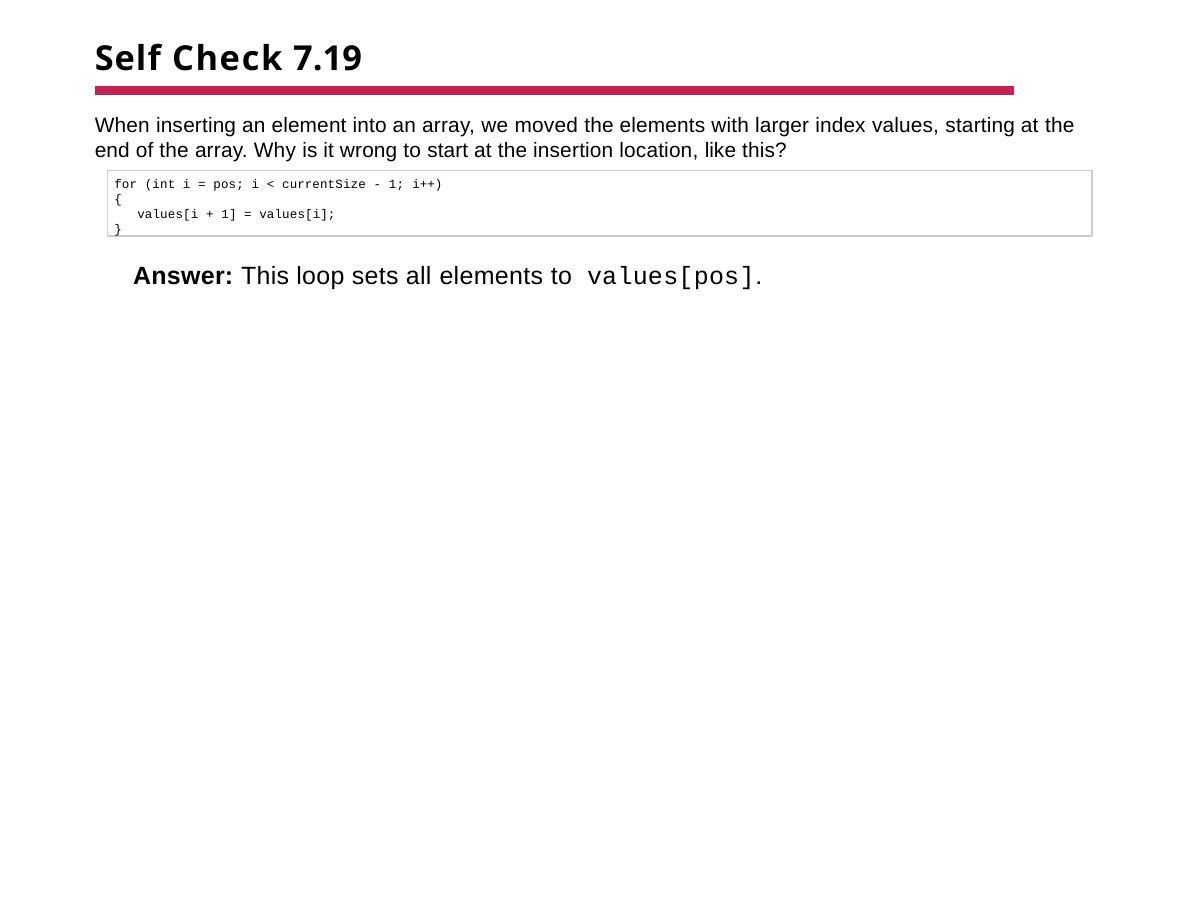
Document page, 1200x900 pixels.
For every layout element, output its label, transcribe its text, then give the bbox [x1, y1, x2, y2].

text_box When inserting an element into an array, we moved the elements with larger index values, starting at the end of the array. Why is it wrong to start at the insertion location, like this? [92, 111, 1084, 162]
text_box Answer: This loop sets all elements to values[pos]. [131, 259, 767, 290]
title Self Check 7.19 [92, 35, 1108, 187]
text_box for (int i = pos; i < currentSize - 1; i++) { values[i + 1] = values[i]; } [107, 170, 1092, 237]
